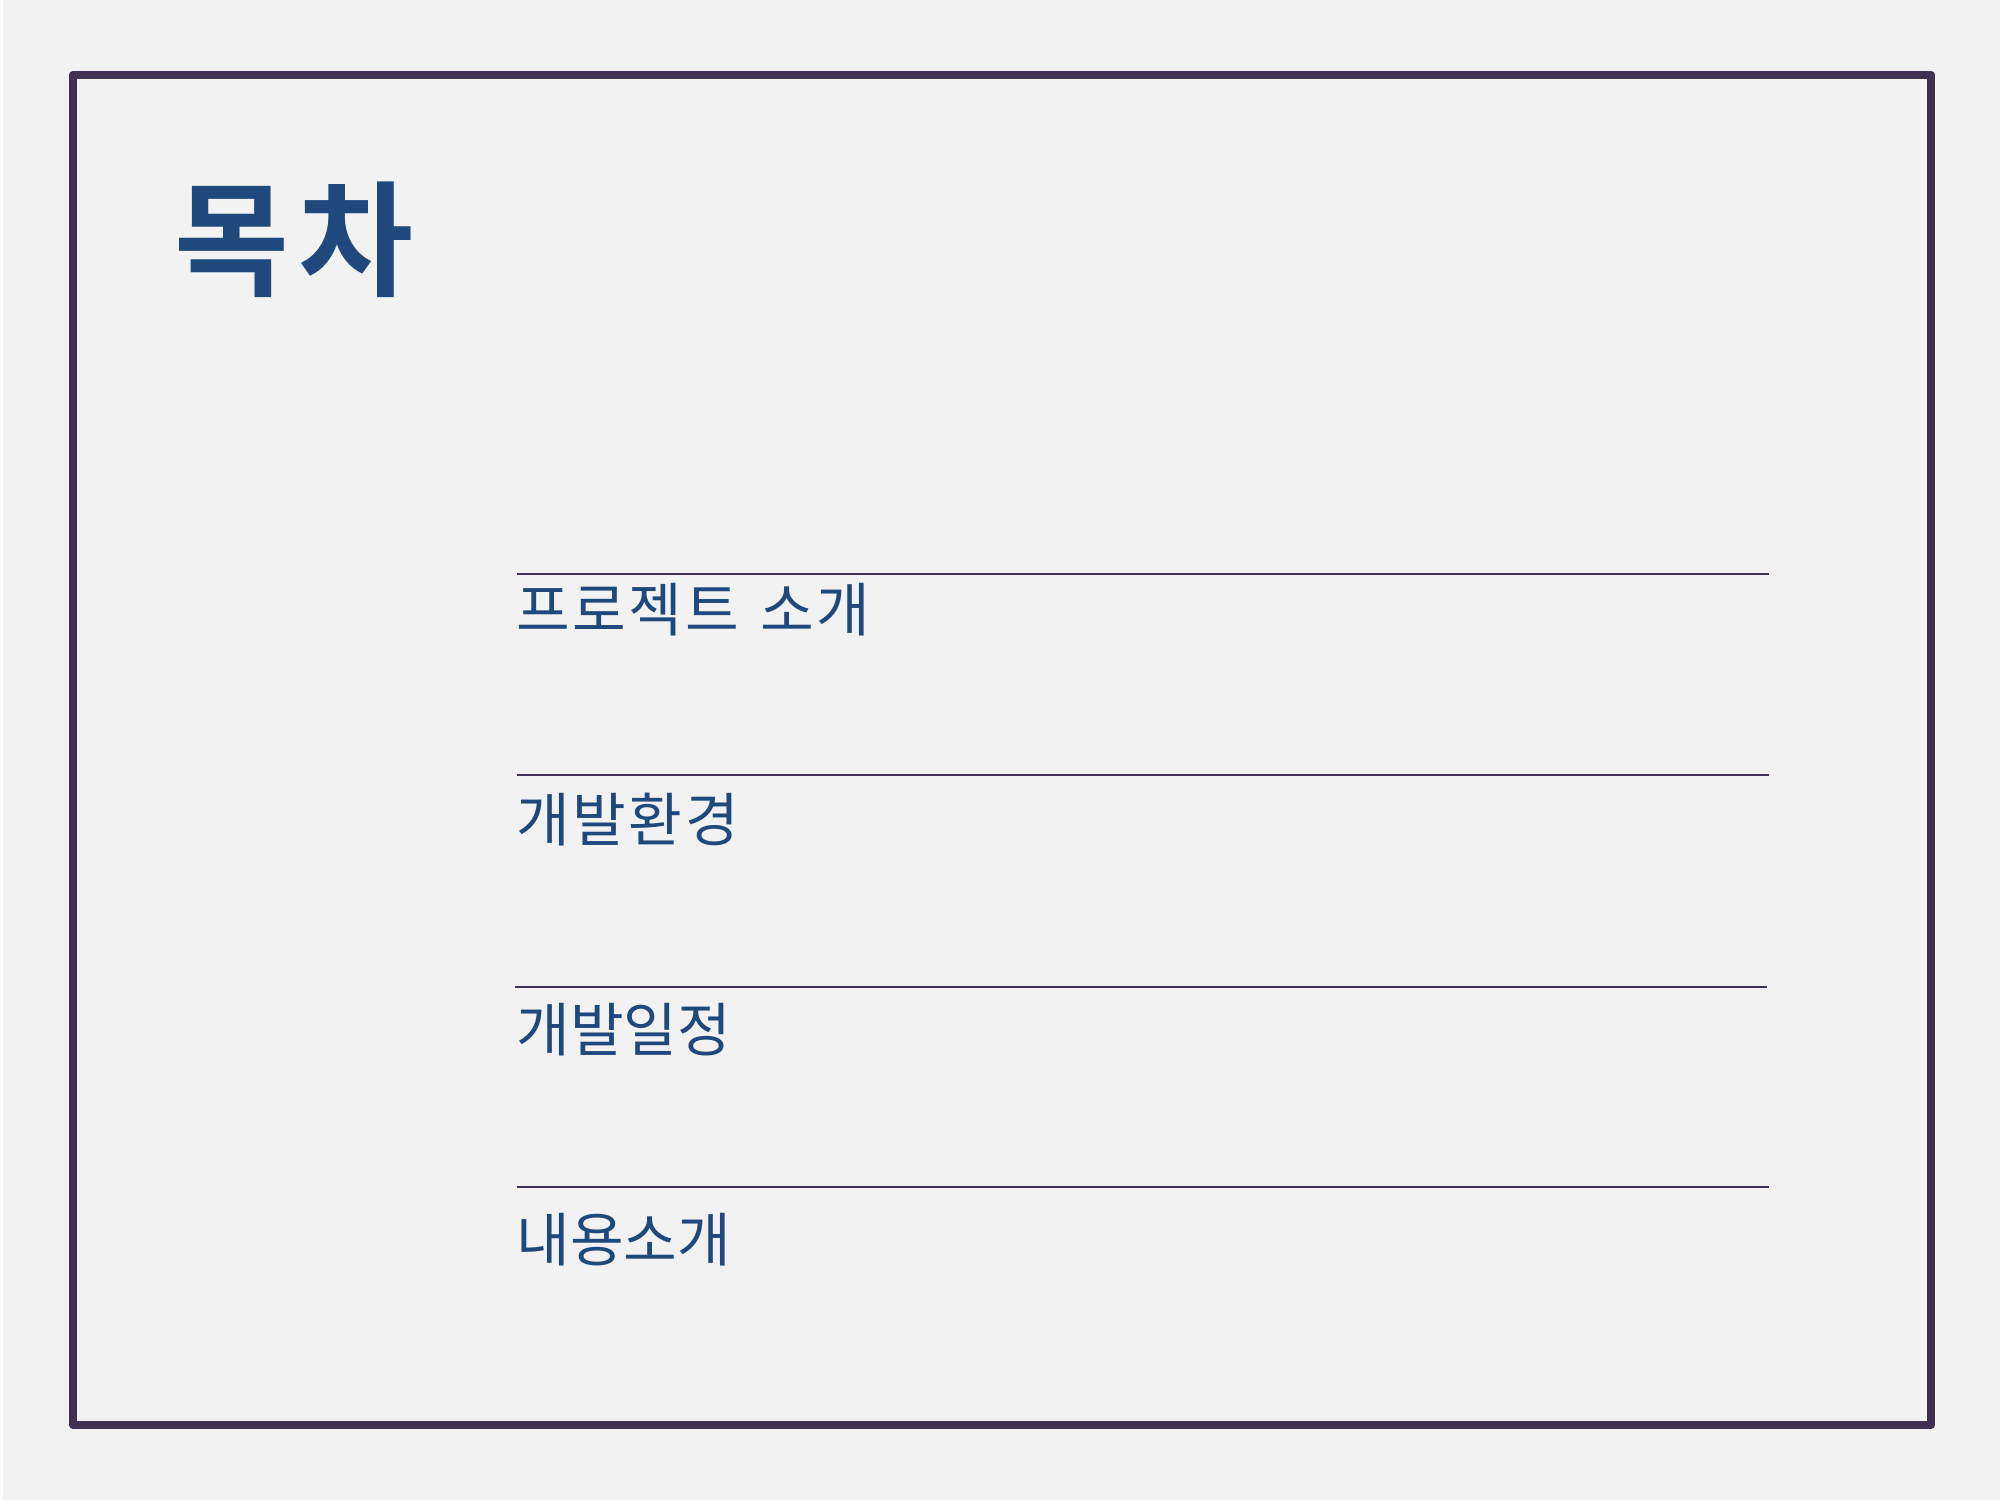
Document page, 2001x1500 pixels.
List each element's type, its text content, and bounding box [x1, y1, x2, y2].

text_box 프로젝트 소개 개발환경 개발일정 내용소개 [514, 573, 1025, 987]
text_box [3, 0, 2000, 1500]
text_box 프로젝트 소개 개발환경 개발일정 내용소개 [514, 988, 1025, 1274]
text_box [72, 74, 1932, 1425]
title 목 차 [172, 161, 1412, 412]
